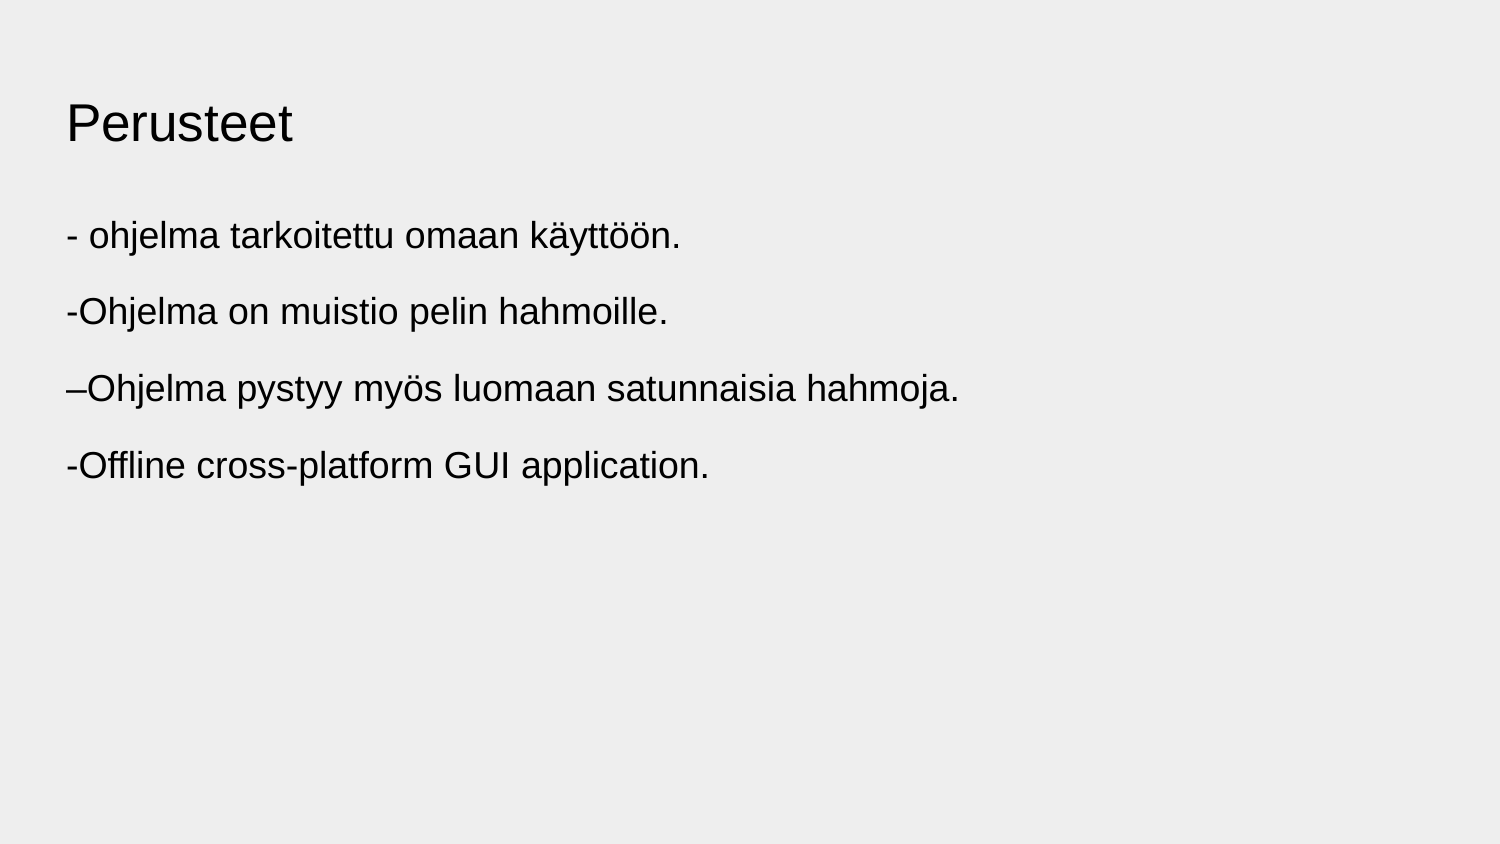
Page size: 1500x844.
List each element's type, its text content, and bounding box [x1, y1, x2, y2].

title Perusteet [51, 72, 1449, 167]
list - ohjelma tarkoitettu omaan käyttöön. -Ohjelma on muistio pelin hahmoille. –Ohjelma pystyy myös luomaan satunnaisia hahmoja. -Offline cross-platform GUI application. [51, 189, 1449, 750]
